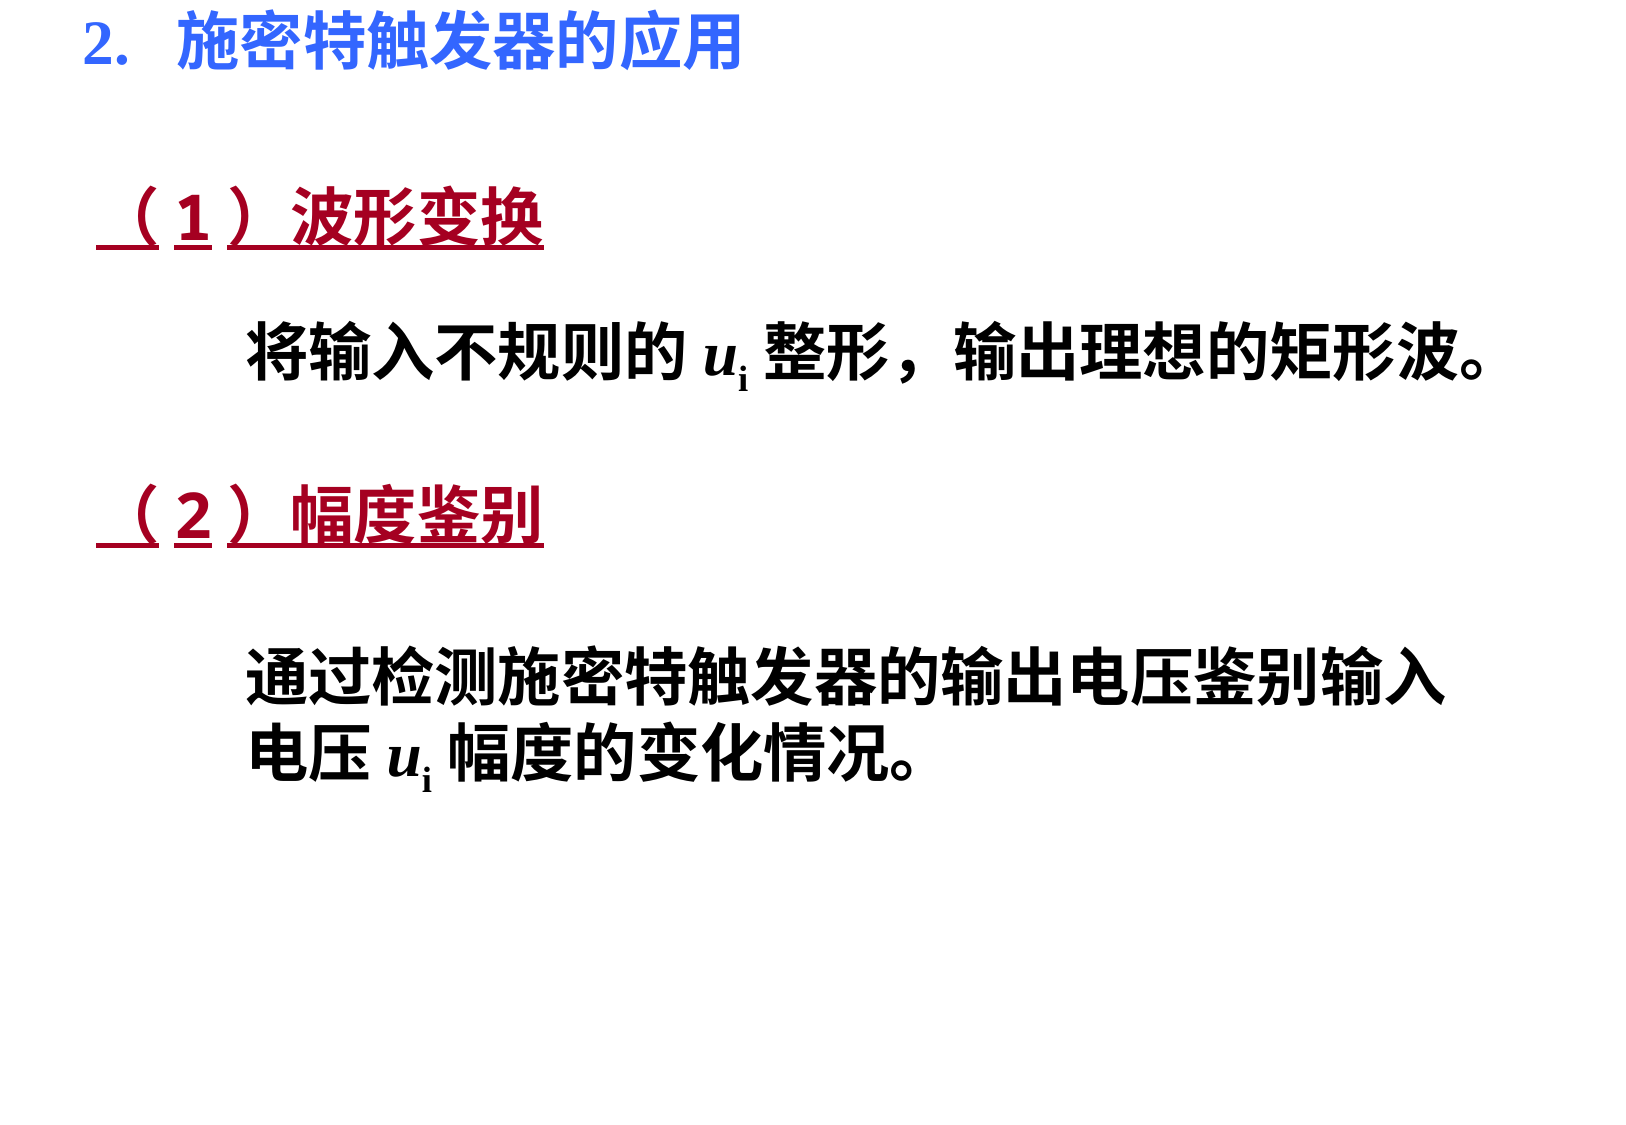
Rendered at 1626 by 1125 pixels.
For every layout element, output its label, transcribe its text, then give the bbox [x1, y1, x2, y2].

text_box 将输入不规则的ui整形，输出理想的矩形波。 [230, 305, 1490, 407]
text_box 2. 施密特触发器的应用 [67, 0, 772, 85]
text_box 通过检测施密特触发器的输出电压鉴别输入电压ui幅度的变化情况。 [230, 630, 1490, 808]
text_box （2）幅度鉴别 [81, 467, 650, 559]
text_box （1）波形变换 [81, 169, 650, 261]
